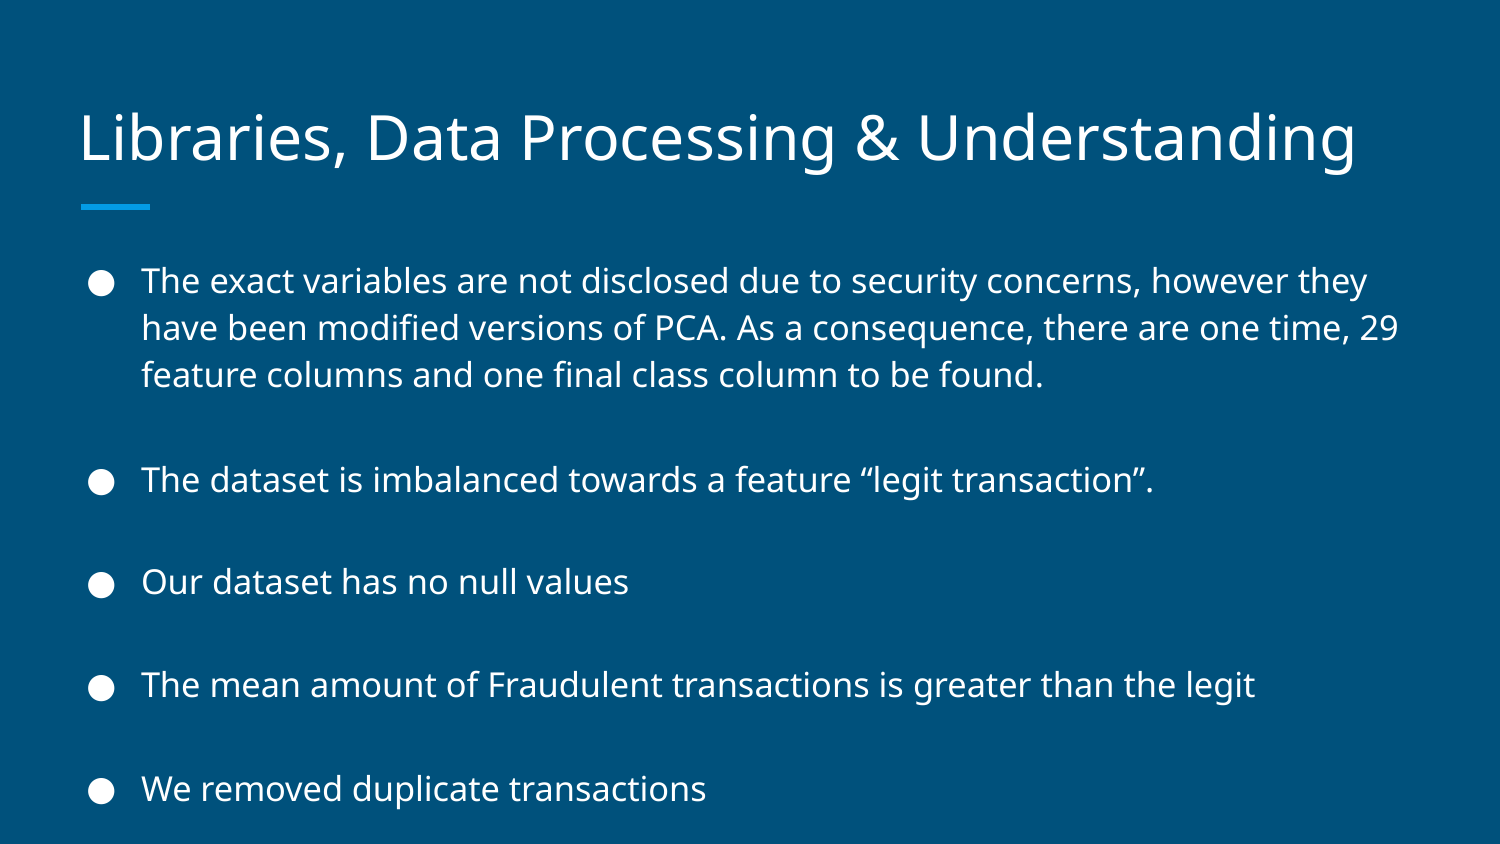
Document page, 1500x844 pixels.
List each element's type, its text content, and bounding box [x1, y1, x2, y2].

list The exact variables are not disclosed due to security concerns, however they have been modified versions of PCA. As a consequence, there are one time, 29 feature columns and one final class column to be found. The dataset is imbalanced towards a feature “legit transaction”. Our dataset has no null values The mean amount of Fraudulent transactions is greater than the legit We removed duplicate transactions [51, 237, 1449, 844]
title Libraries, Data Processing & Understanding [63, 75, 1437, 188]
